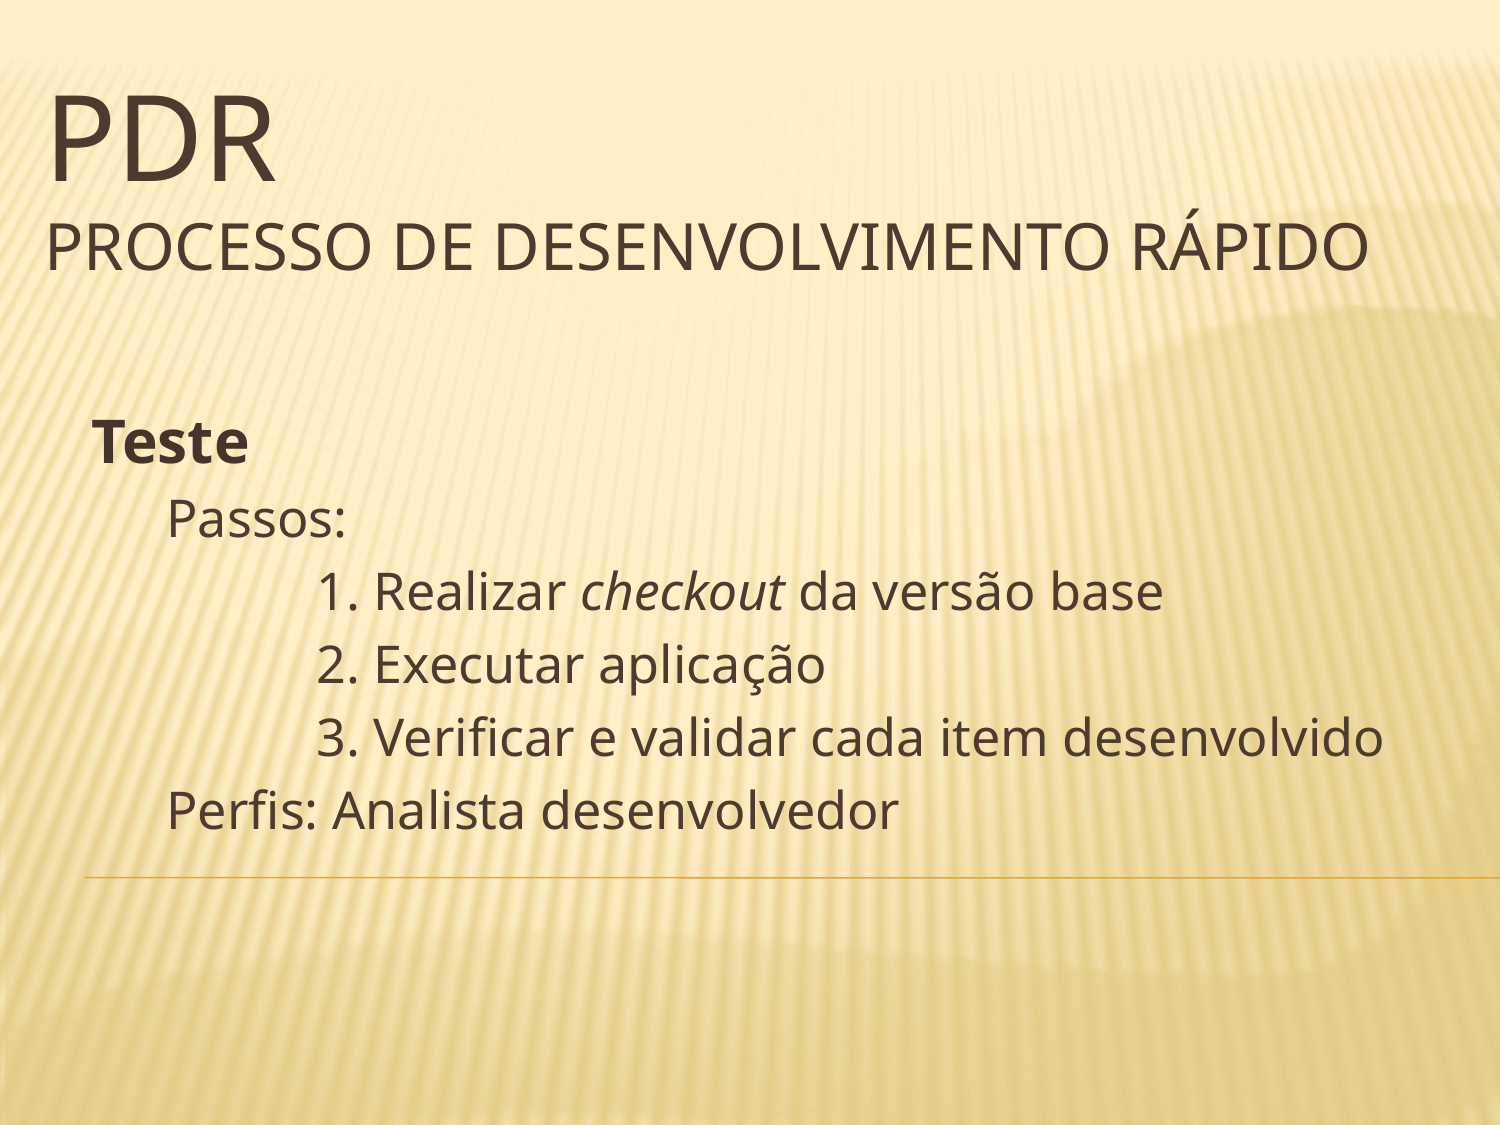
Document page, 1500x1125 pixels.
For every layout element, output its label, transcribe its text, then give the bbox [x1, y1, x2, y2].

title PDR Processo de Desenvolvimento Rápido [29, 54, 1459, 296]
subtitle Teste Passos: 1. Realizar checkout da versão base 2. Executar aplicação 3. Verificar e validar cada item desenvolvido Perfis: Analista desenvolvedor [76, 349, 1483, 917]
